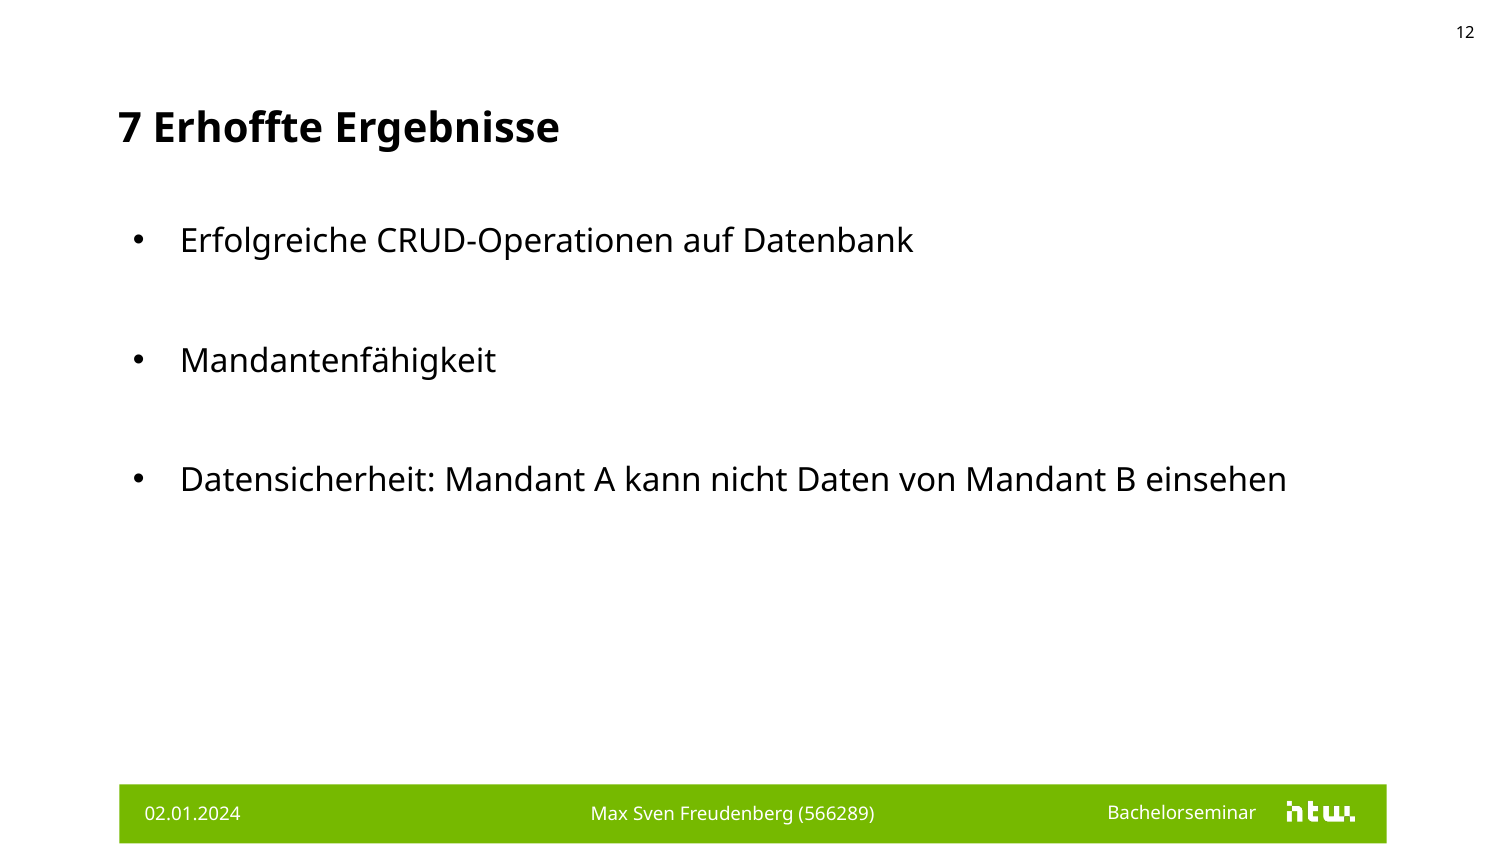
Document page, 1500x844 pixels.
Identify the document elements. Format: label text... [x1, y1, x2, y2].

slide_number 12 [1376, 10, 1490, 56]
text_box Bachelorseminar [1092, 793, 1282, 832]
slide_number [144, 790, 325, 836]
title 7 Erhoffte Ergebnisse [118, 100, 1382, 191]
text_box Erfolgreiche CRUD-Operationen auf Datenbank Mandantenfähigkeit Datensicherheit: Mandant A kann nicht Daten von Mandant B einsehen [118, 191, 1388, 506]
picture [1285, 799, 1362, 830]
footer Max Sven Freudenberg (566289) [590, 790, 910, 836]
